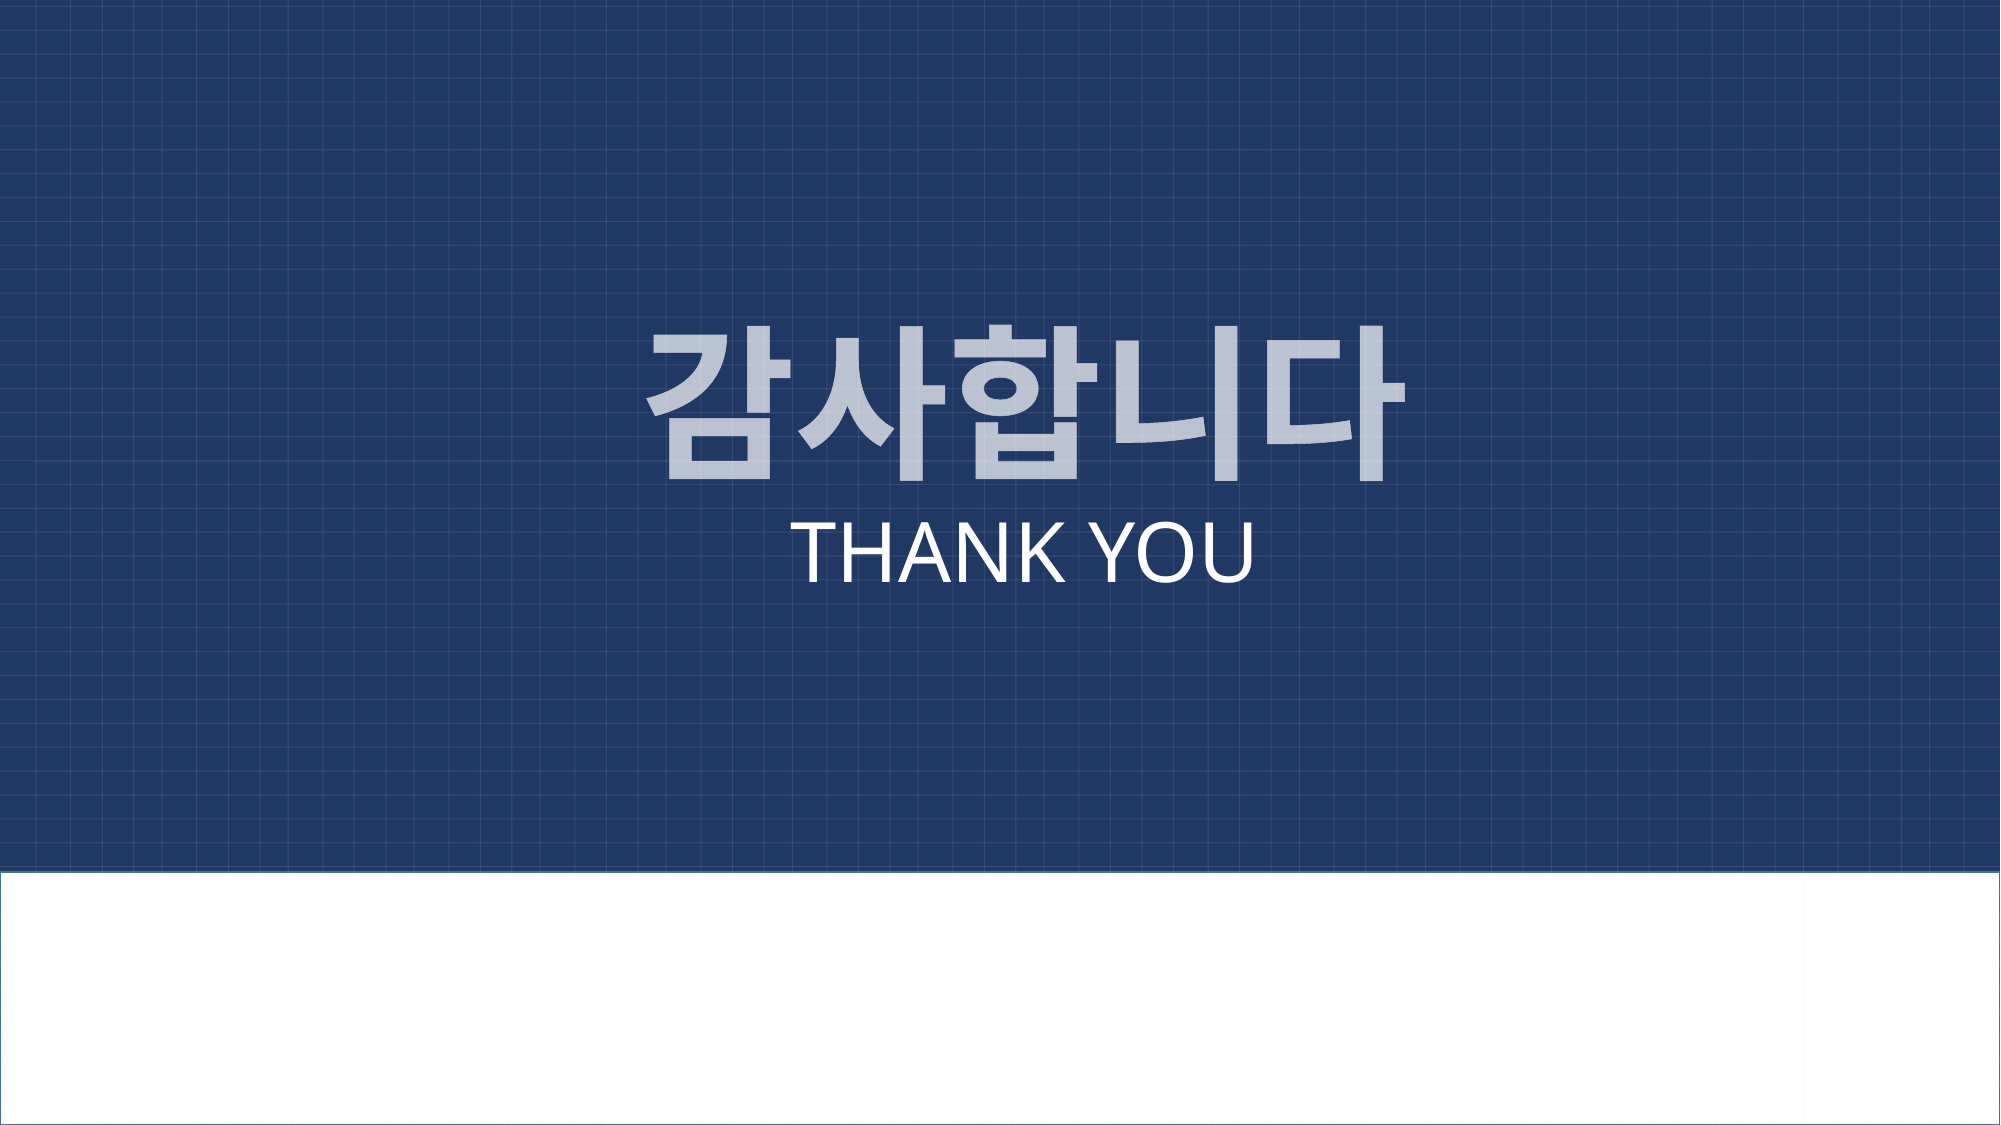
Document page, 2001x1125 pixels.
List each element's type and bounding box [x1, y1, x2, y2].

text_box [0, 0, 2000, 1125]
